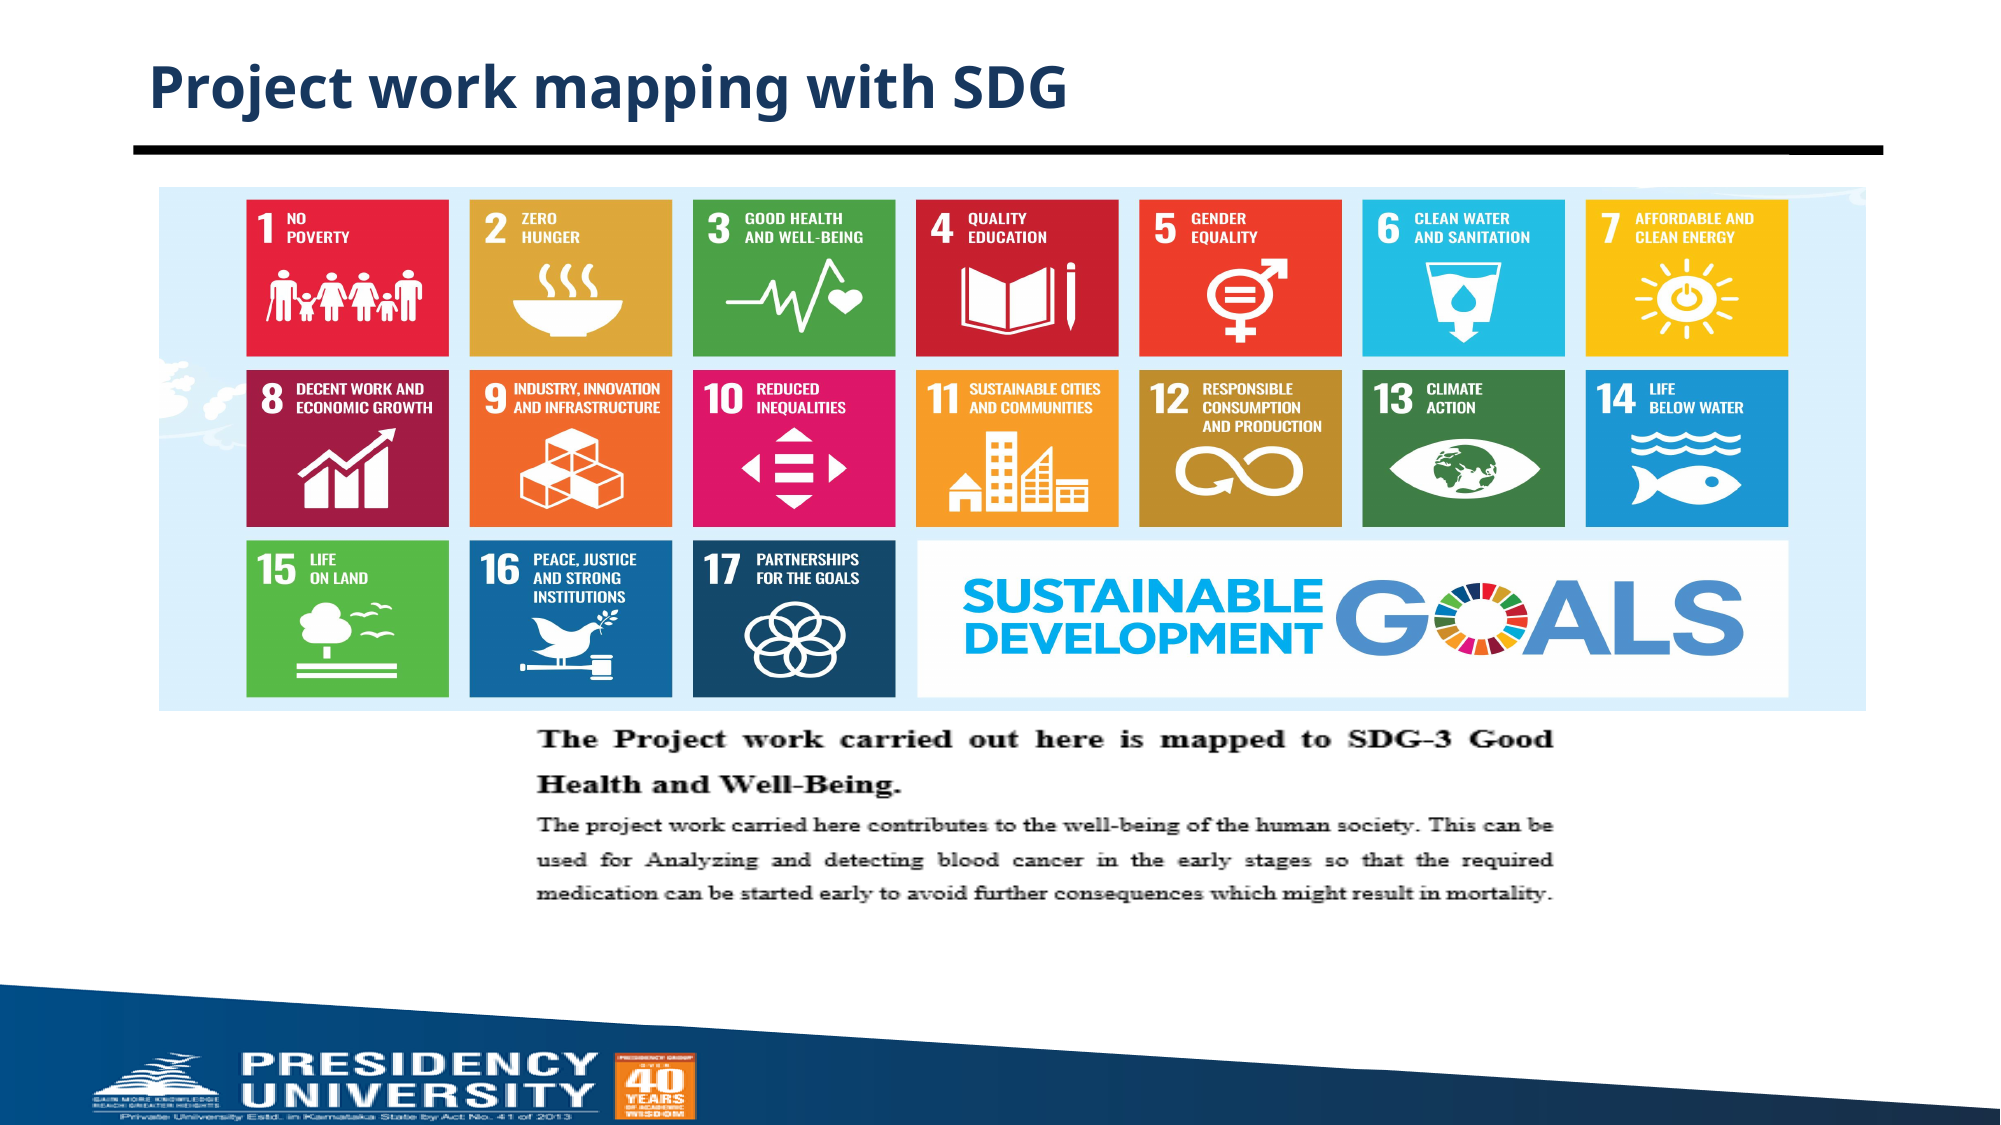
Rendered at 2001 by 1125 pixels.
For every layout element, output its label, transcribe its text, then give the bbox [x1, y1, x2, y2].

picture [150, 187, 1867, 938]
picture [0, 982, 2000, 1125]
title Project work mapping with SDG [133, 45, 1884, 125]
